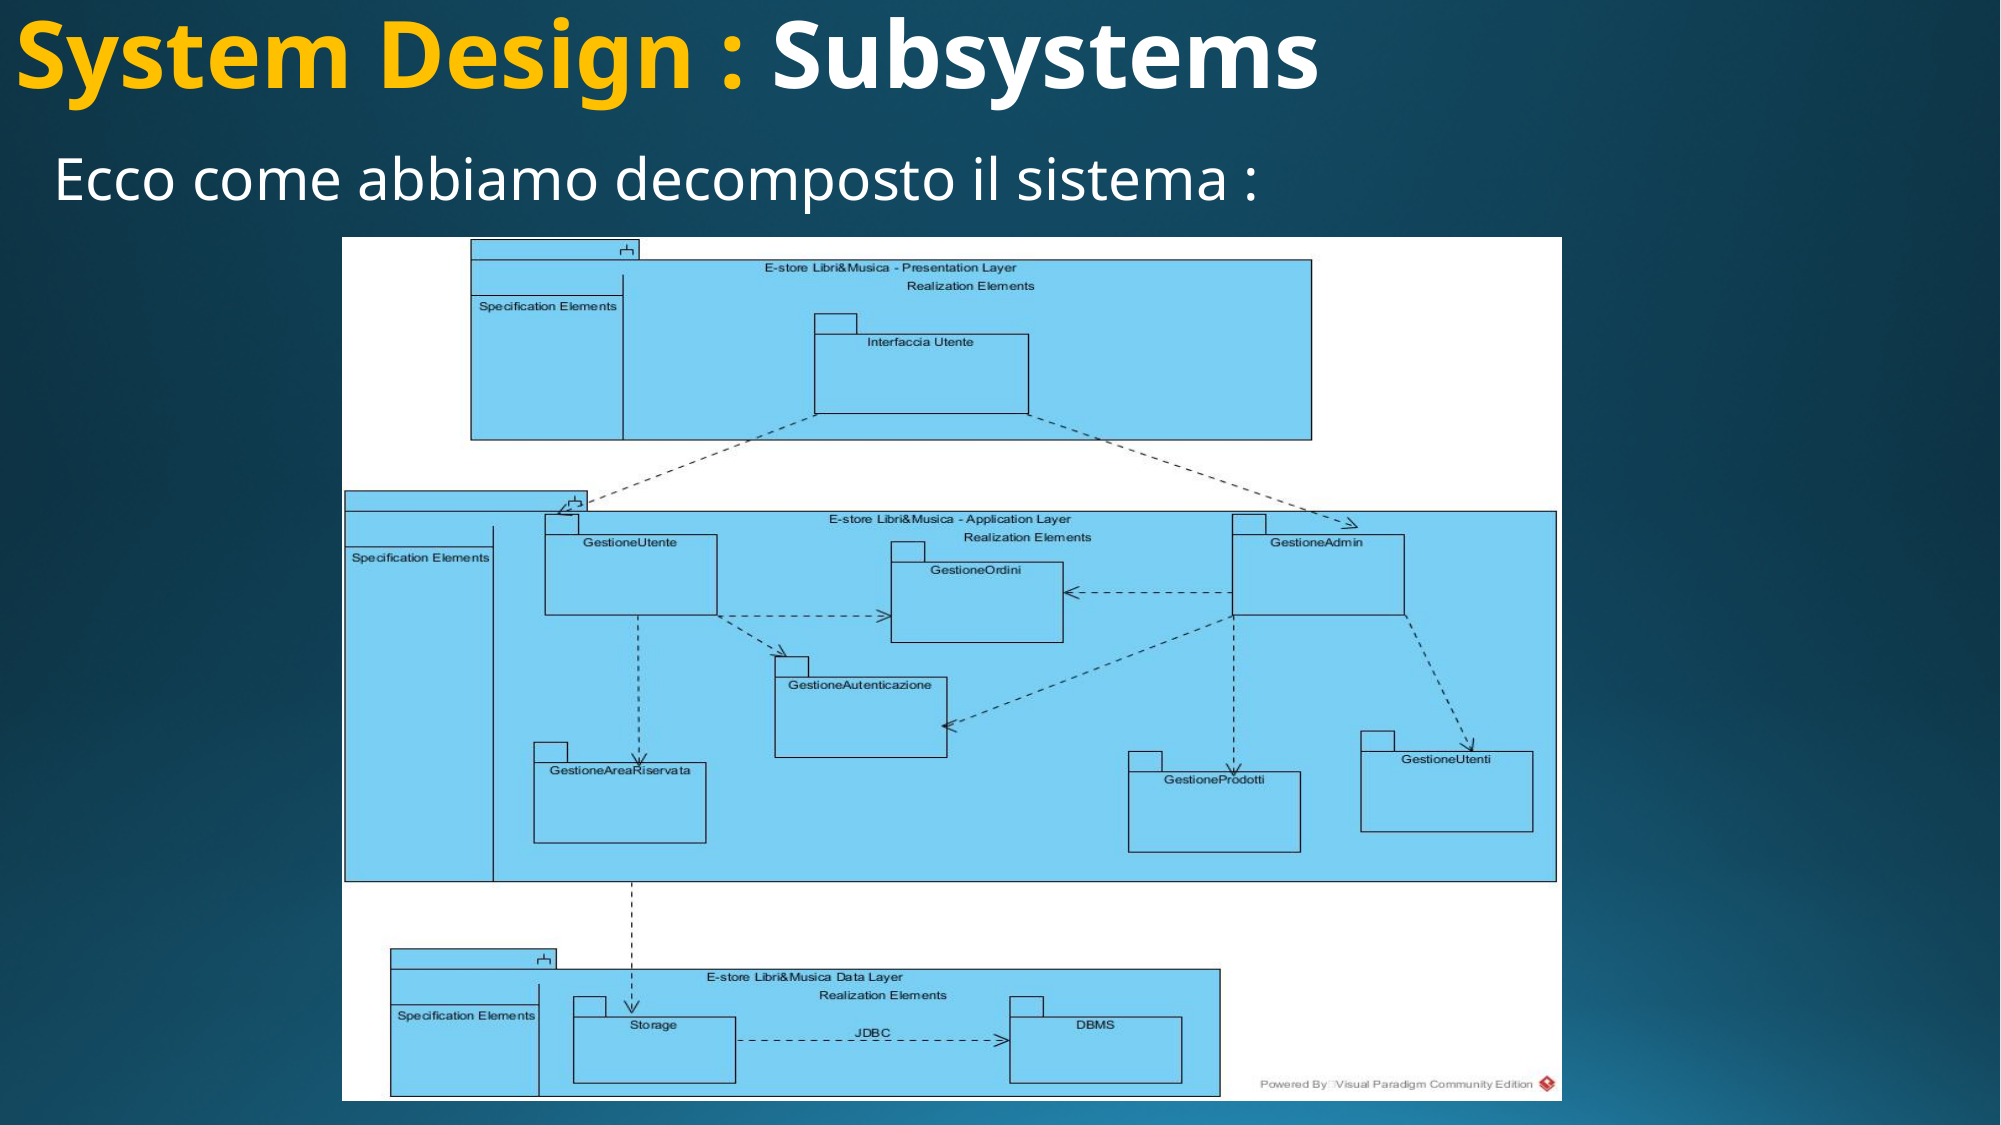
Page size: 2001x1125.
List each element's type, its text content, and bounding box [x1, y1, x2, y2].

picture [0, 0, 2001, 1125]
title System Design : Subsystems [0, 0, 1981, 117]
list Ecco come abbiamo decomposto il sistema : [38, 142, 1981, 1039]
